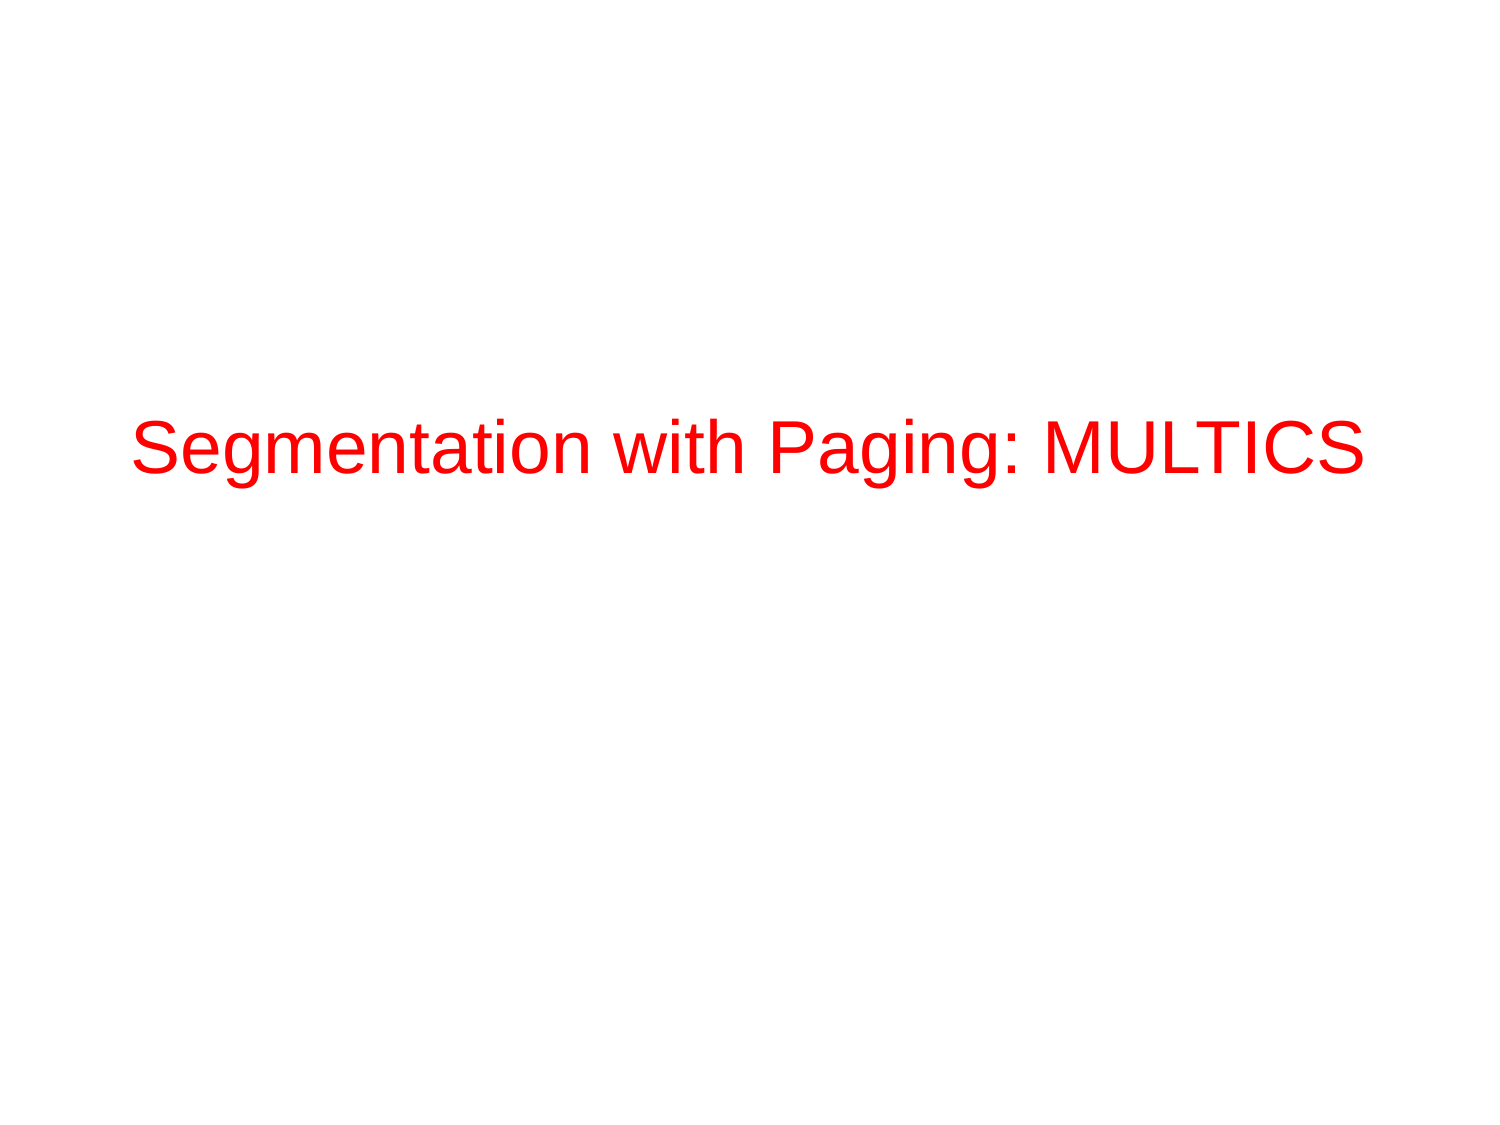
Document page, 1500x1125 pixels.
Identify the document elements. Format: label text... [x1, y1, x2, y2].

text_box Segmentation with Paging: MULTICS [115, 350, 1396, 538]
